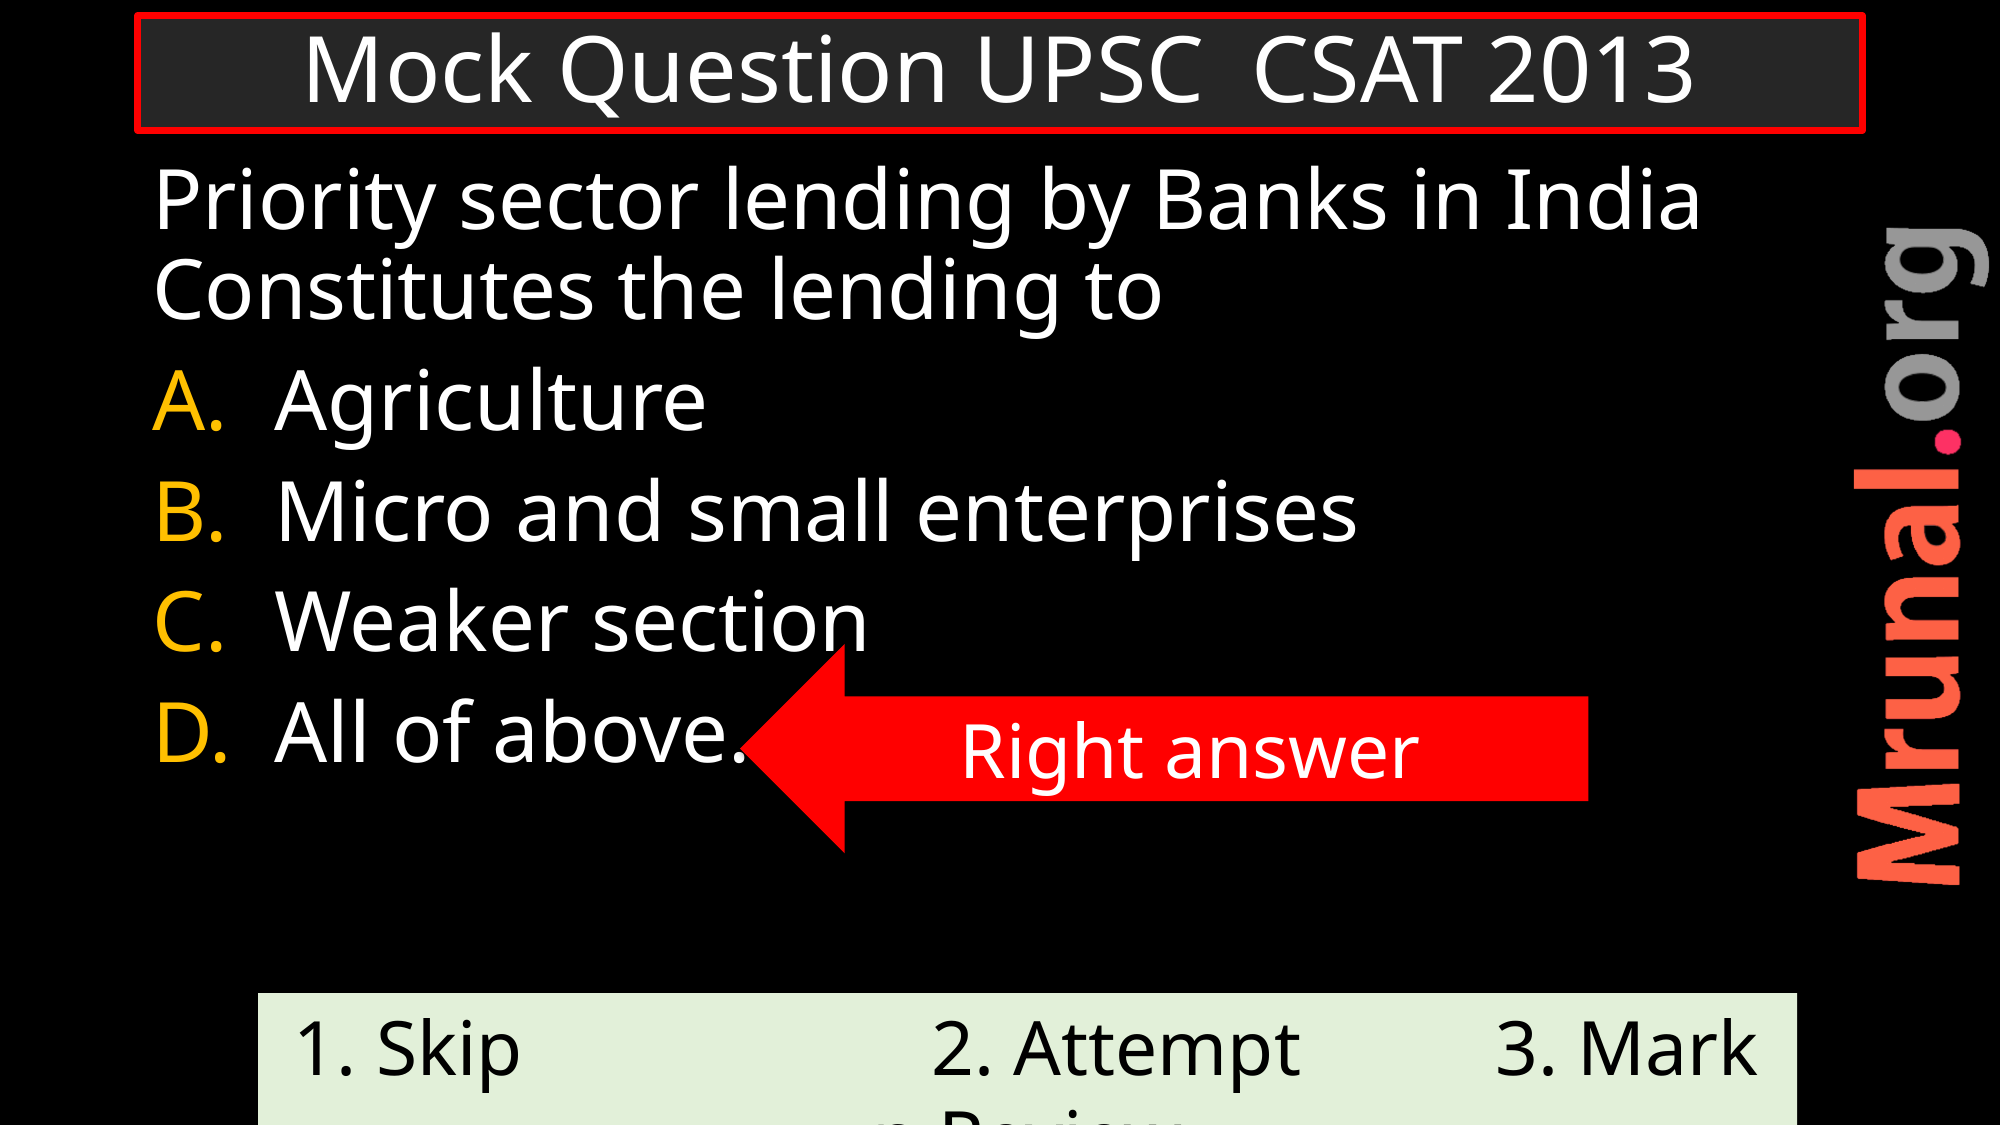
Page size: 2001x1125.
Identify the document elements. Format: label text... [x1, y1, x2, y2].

title Mock Question UPSC CSAT 2013 [134, 12, 1866, 134]
list Priority sector lending by Banks in India Constitutes the lending to Agriculture Micro and small enterprises Weaker section All of above. [137, 149, 1863, 1014]
picture [1863, 223, 2000, 894]
text_box Right answer [739, 643, 1589, 854]
